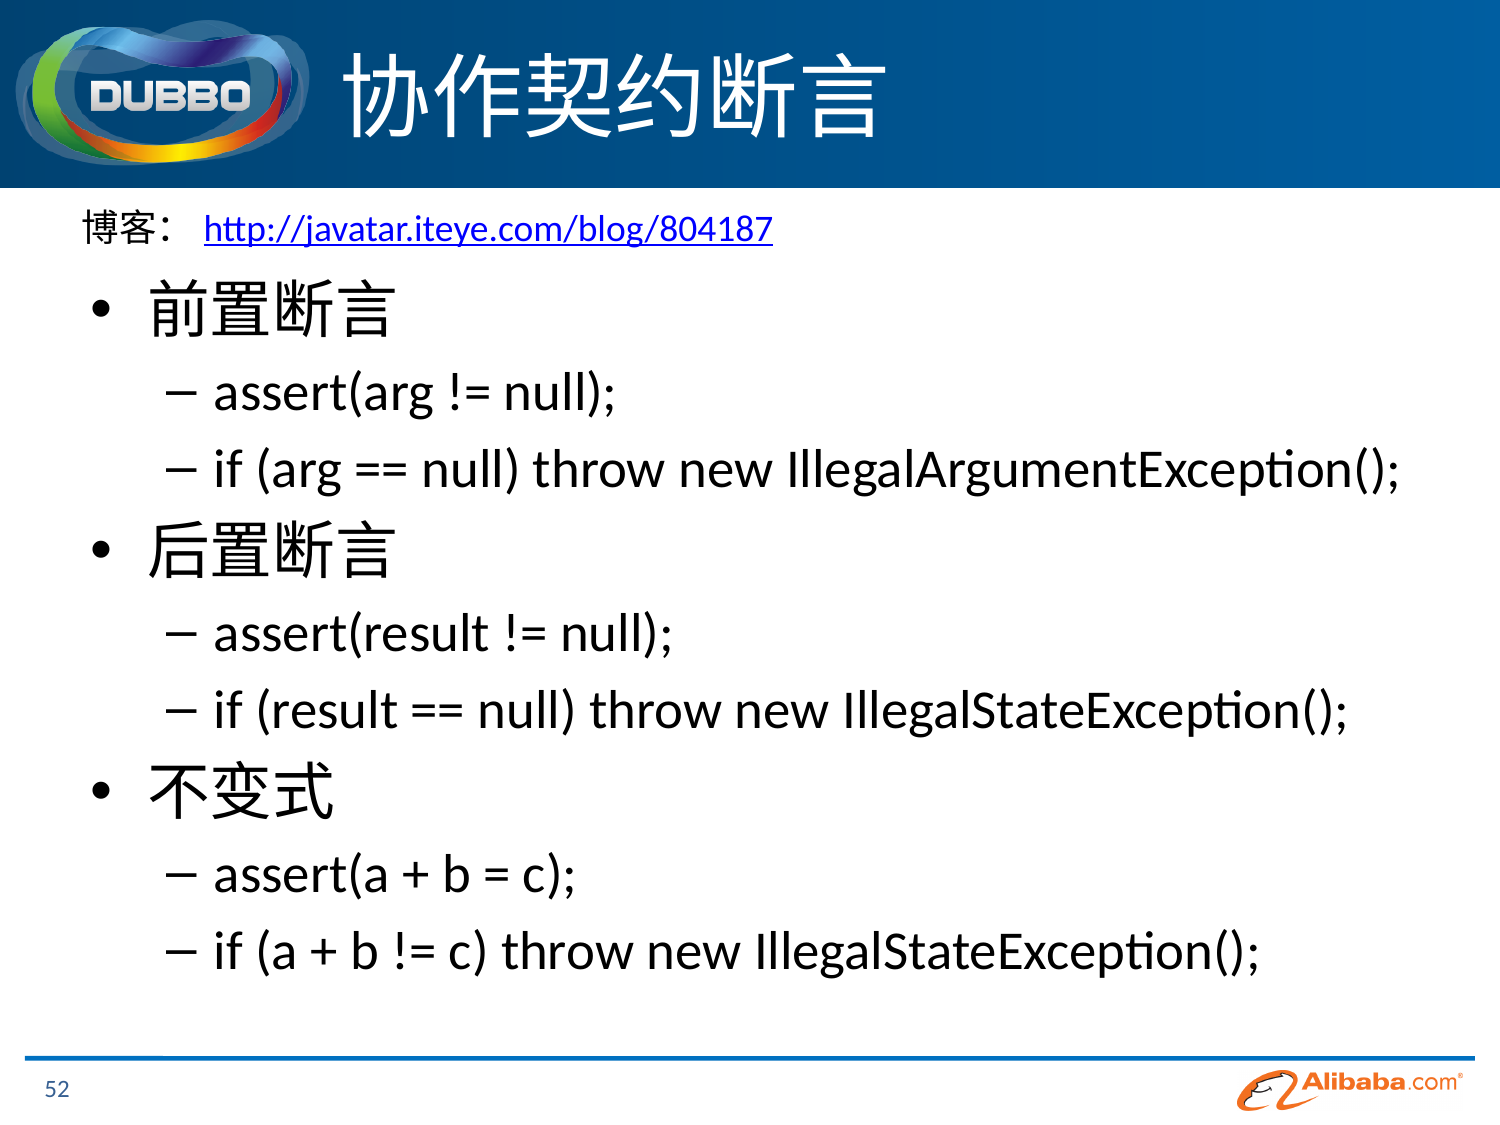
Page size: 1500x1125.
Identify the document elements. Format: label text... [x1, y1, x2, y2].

slide_number 52 [29, 1057, 195, 1118]
picture [1237, 1070, 1463, 1111]
text_box 博客：http://javatar.iteye.com/blog/804187 [67, 196, 789, 256]
list 前置断言 assert(arg != null); if (arg == null) throw new IllegalArgumentException(); 后置断言 assert(result != null); if (result == null) throw new IllegalStateException(); 不变式 assert(a + b = c); if (a + b != c) throw new IllegalStateException(); [75, 262, 1425, 1005]
title 协作契约断言 [324, 0, 1500, 188]
picture [11, 20, 313, 173]
